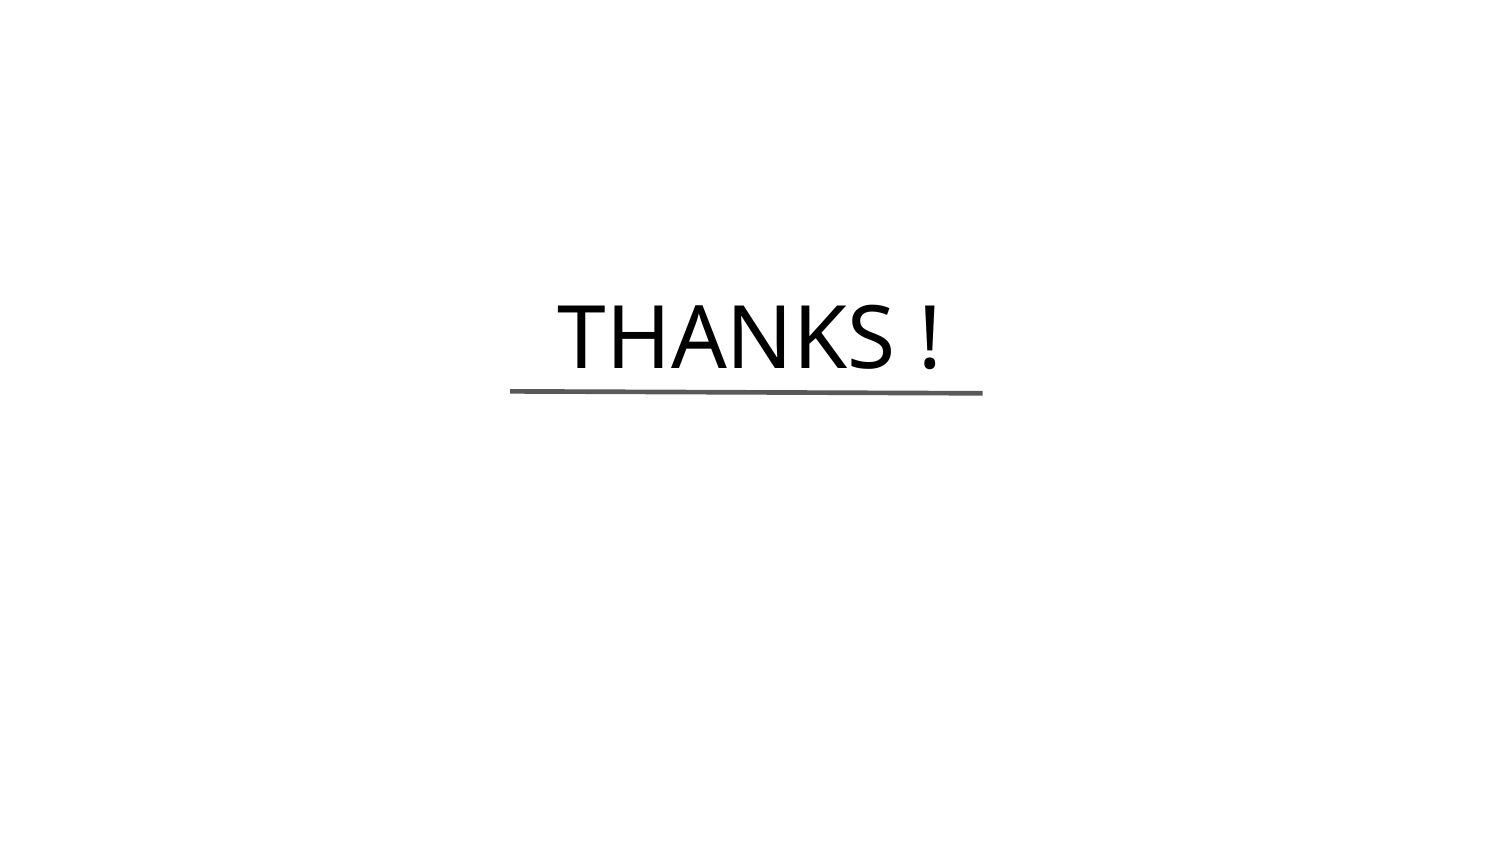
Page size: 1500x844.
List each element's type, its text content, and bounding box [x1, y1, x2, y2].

title THANKS ! [51, 230, 1449, 402]
